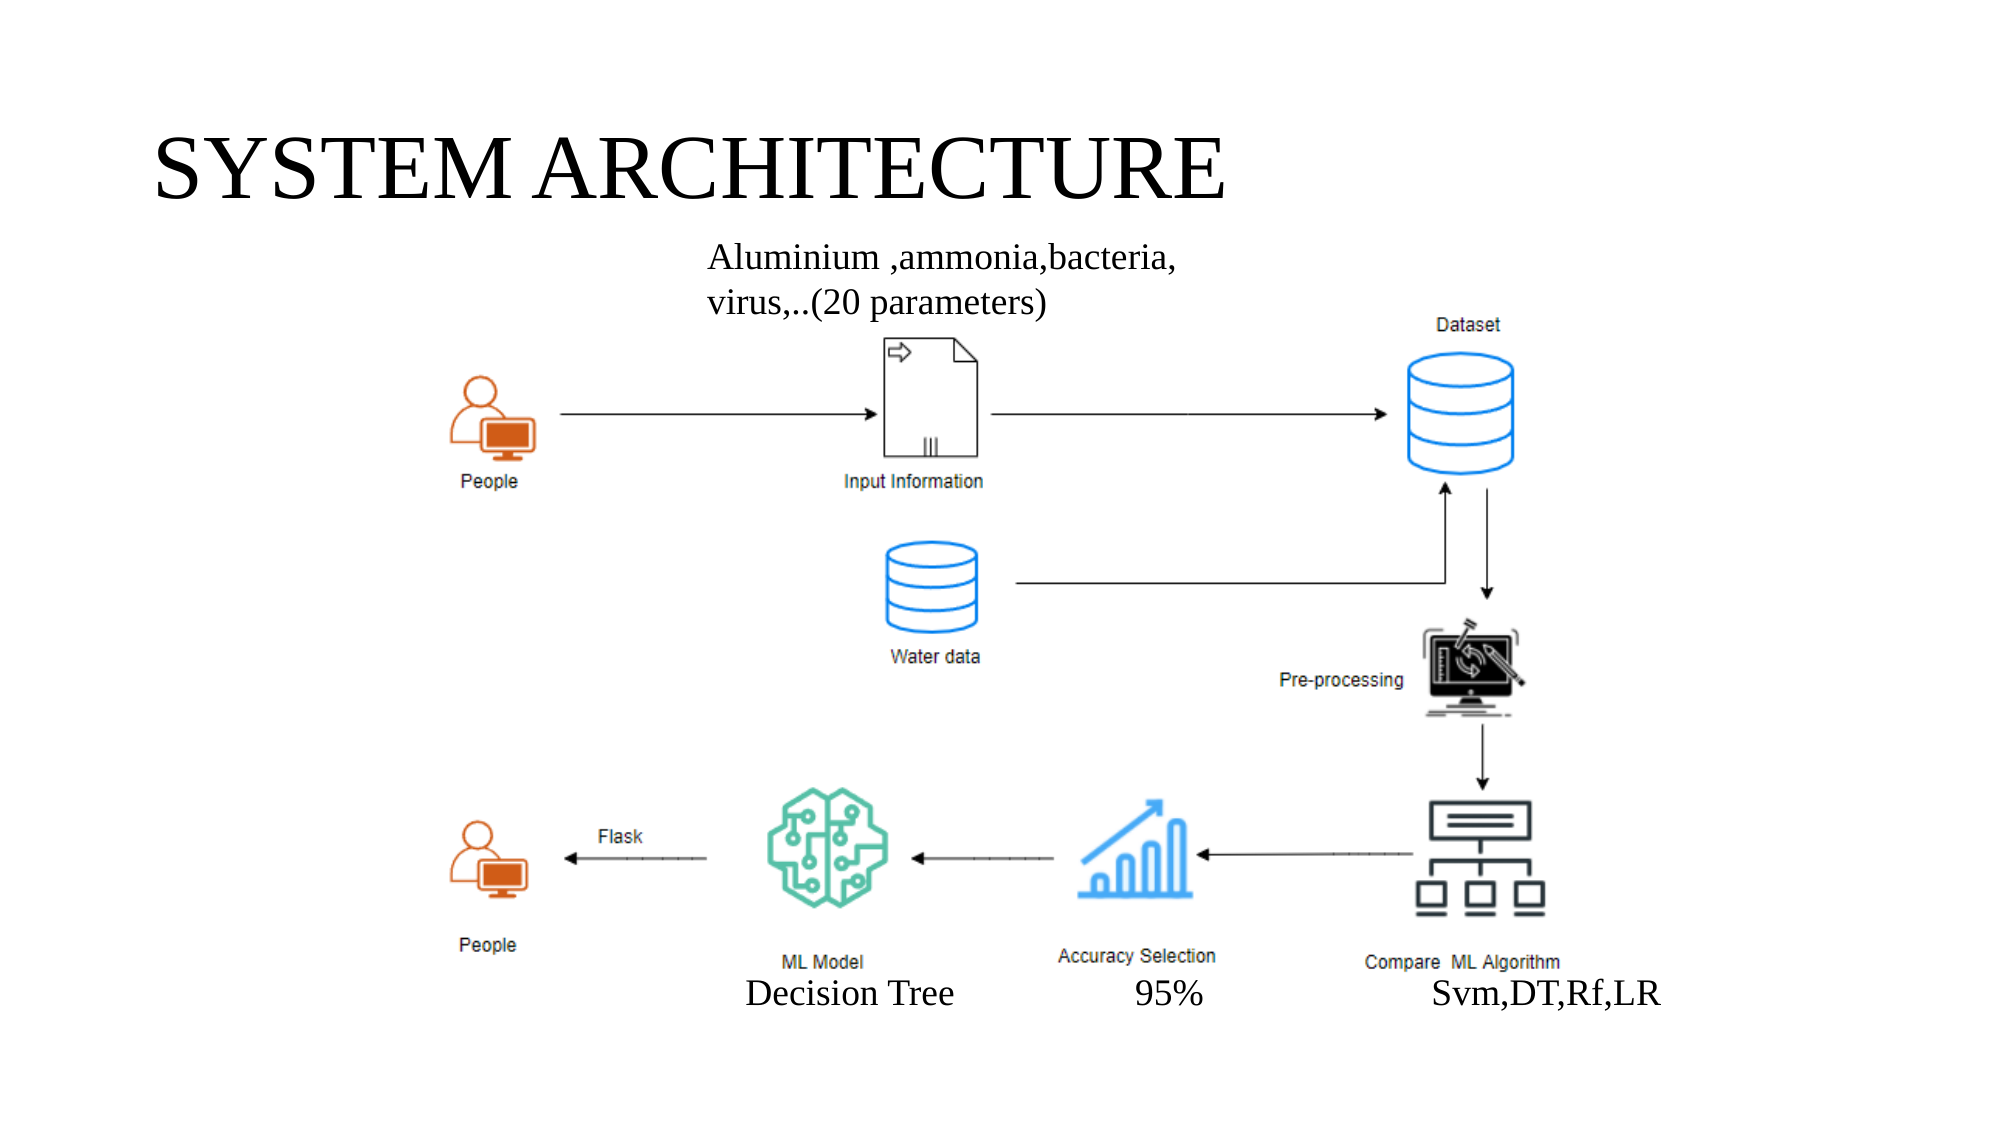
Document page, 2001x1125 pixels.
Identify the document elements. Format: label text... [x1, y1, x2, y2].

title SYSTEM ARCHITECTURE [137, 59, 1863, 278]
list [405, 299, 1595, 1014]
text_box Decision Tree 95% Svm,DT,Rf,LR [722, 960, 1768, 1021]
text_box Aluminium ,ammonia,bacteria, virus,..(20 parameters) [692, 224, 1693, 329]
